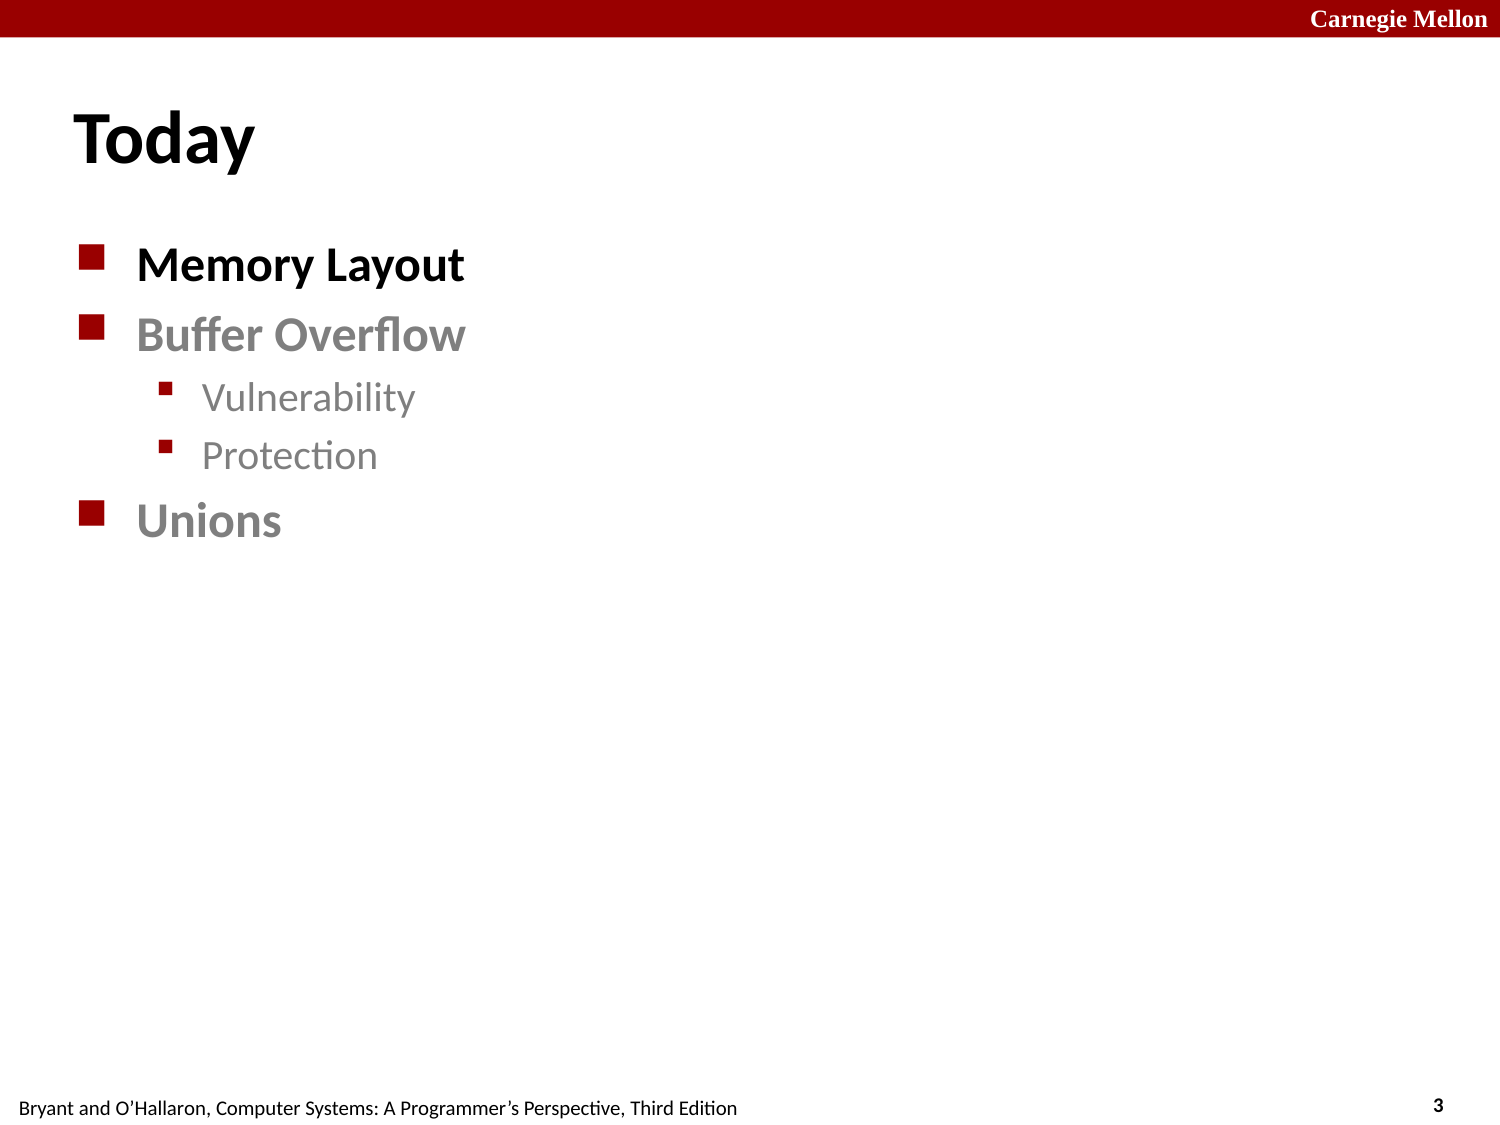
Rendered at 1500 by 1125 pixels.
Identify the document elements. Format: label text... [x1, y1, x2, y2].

title Today [58, 71, 1305, 197]
list Memory Layout Buffer Overflow Vulnerability Protection Unions [64, 223, 1361, 1040]
